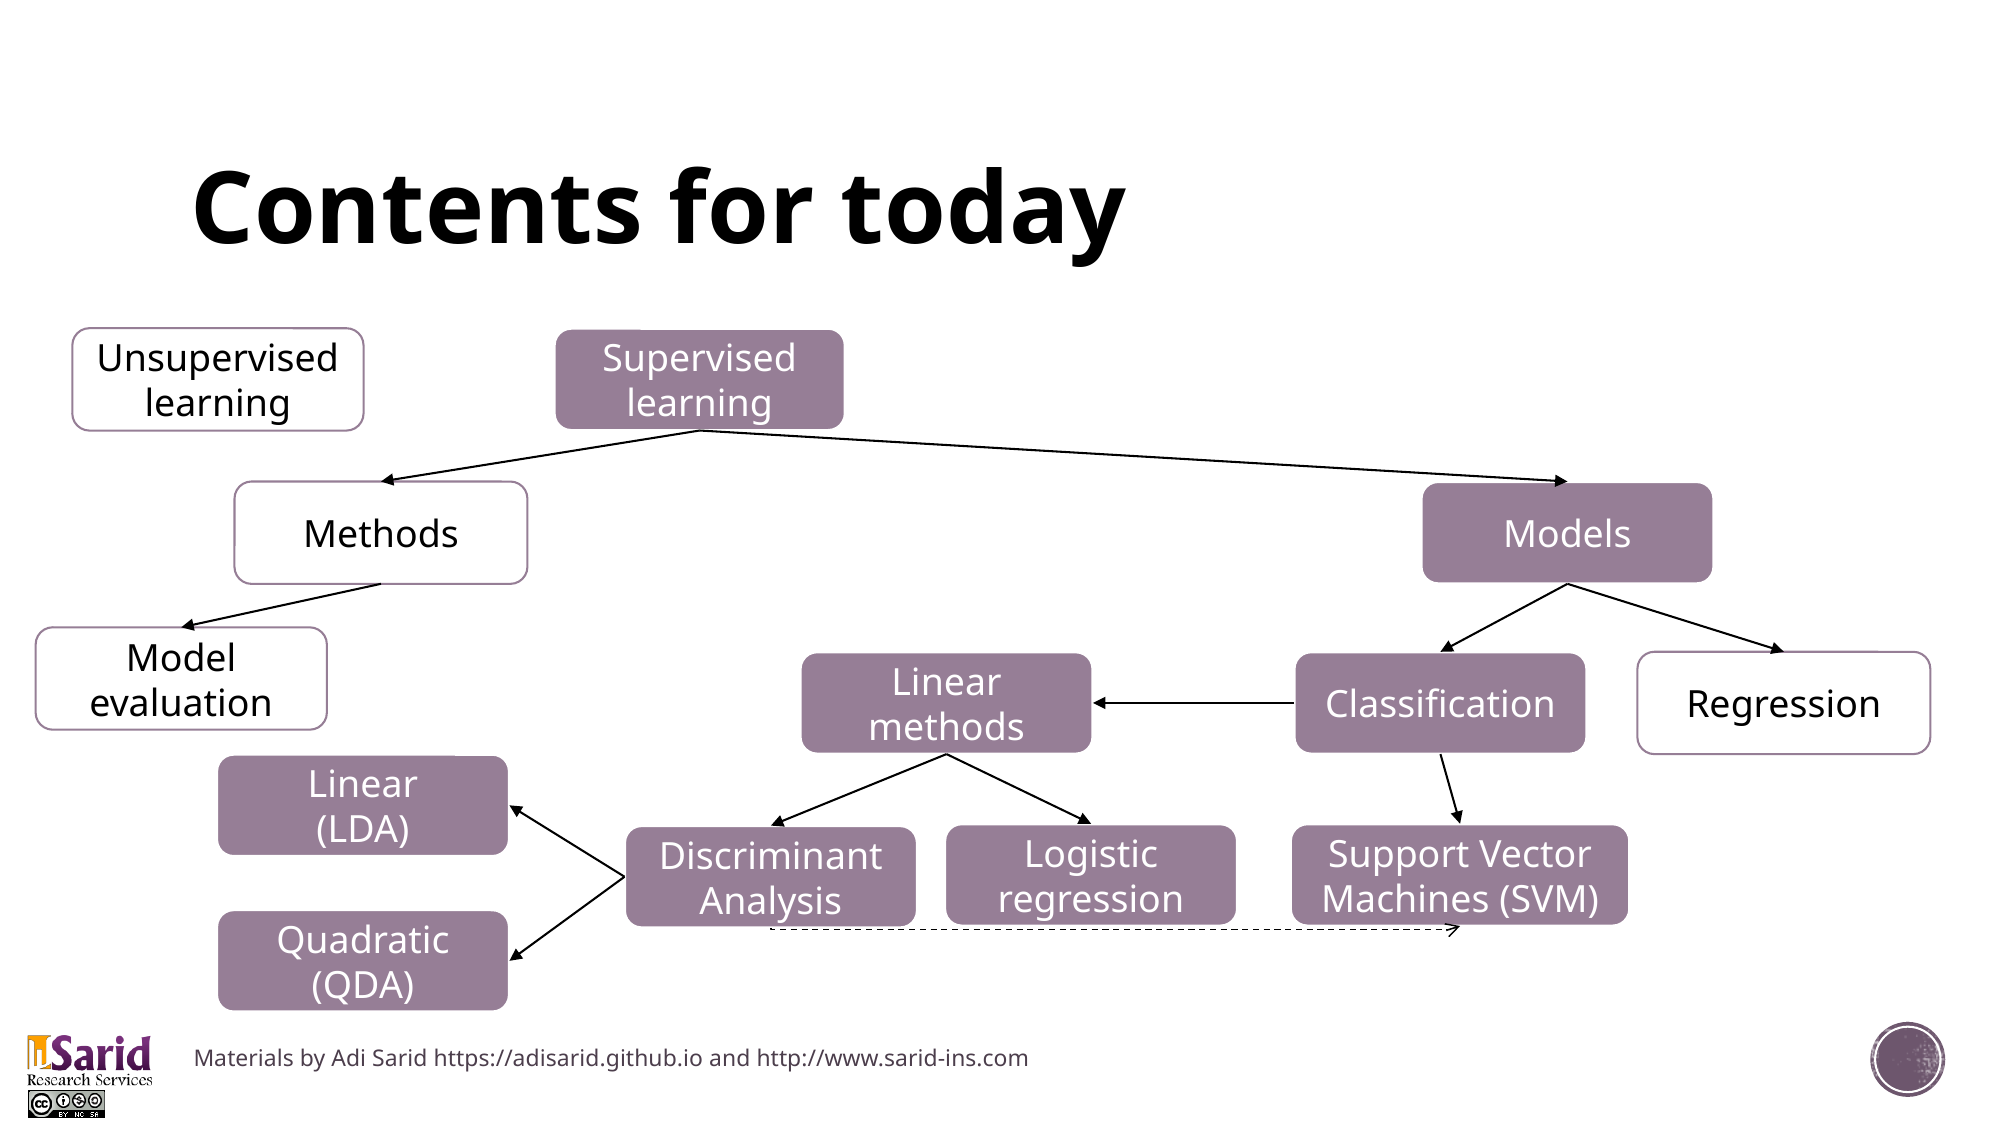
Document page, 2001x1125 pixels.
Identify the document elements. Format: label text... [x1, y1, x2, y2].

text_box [184, 587, 379, 625]
text_box Discriminant Analysis [625, 823, 919, 930]
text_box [774, 757, 945, 824]
text_box Supervised learning [552, 326, 847, 429]
slide_number 2 [1933, 1028, 2000, 1089]
text_box Model evaluation [34, 626, 328, 731]
text_box Regression [1636, 650, 1932, 756]
text_box Models [1419, 479, 1716, 586]
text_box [1570, 586, 1782, 650]
text_box Methods [233, 480, 529, 585]
text_box Unsupervised learning [71, 327, 365, 432]
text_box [513, 880, 623, 959]
text_box Classification [1292, 650, 1589, 756]
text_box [950, 757, 1088, 822]
footer Materials by Adi Sarid https://adisarid.github.io and http://www.sarid-ins.com [178, 1028, 1217, 1089]
picture [27, 1035, 152, 1086]
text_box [1441, 757, 1458, 823]
text_box Linear methods [798, 650, 1095, 754]
text_box Support Vector Machines (SVM) [1288, 822, 1632, 928]
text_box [513, 808, 623, 875]
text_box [703, 432, 1567, 481]
text_box Logistic regression [943, 822, 1240, 928]
text_box Quadratic (QDA) [214, 908, 512, 1014]
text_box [383, 432, 698, 479]
title Contents for today [175, 79, 1826, 344]
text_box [1443, 587, 1566, 650]
text_box Linear (LDA) [214, 752, 512, 859]
picture [28, 1090, 105, 1118]
